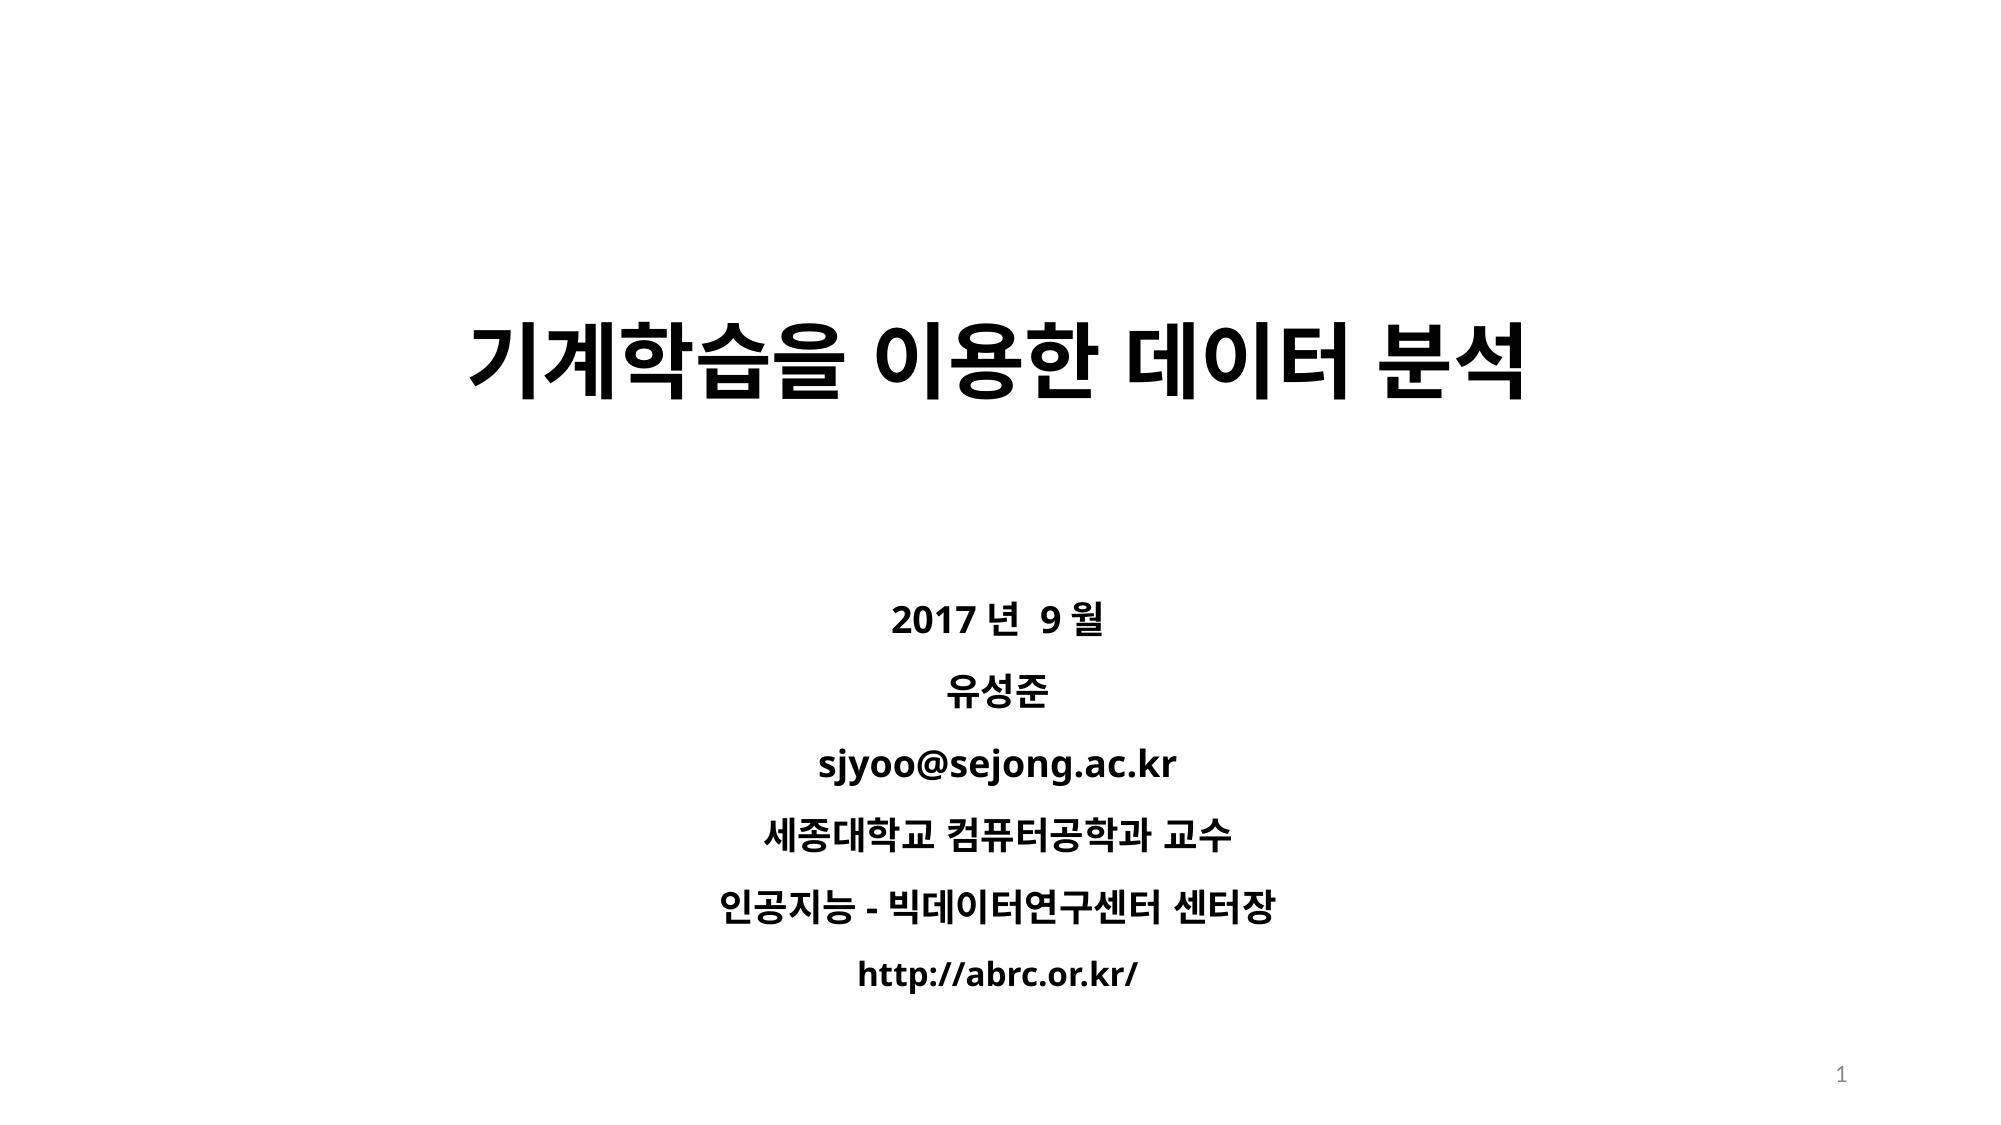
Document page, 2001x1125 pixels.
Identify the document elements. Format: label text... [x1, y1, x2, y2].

text_box 기계학습을 이용한 데이터 분석 2017년 9월 유성준 sjyoo@sejong.ac.kr 세종대학교 컴퓨터공학과 교수 인공지능-빅데이터연구센터 센터장 http://abrc.or.kr/ [451, 241, 1546, 1000]
slide_number 1 [1412, 1042, 1863, 1103]
